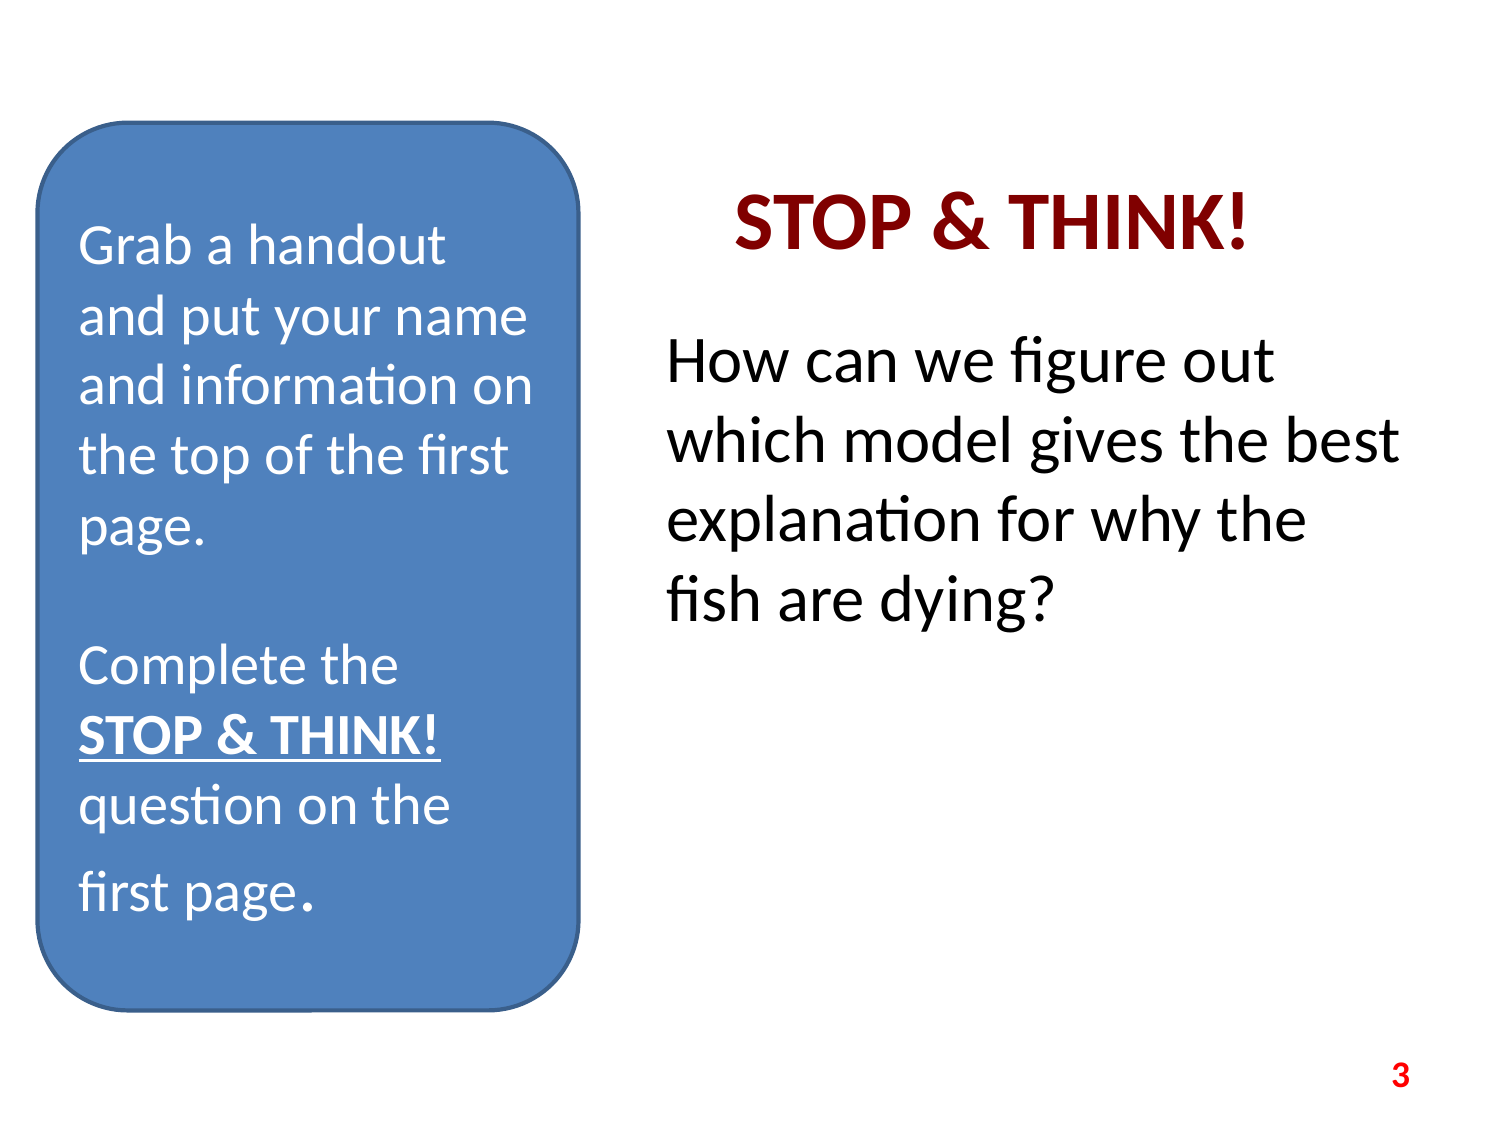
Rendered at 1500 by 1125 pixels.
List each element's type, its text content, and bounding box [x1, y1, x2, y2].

slide_number 3 [1074, 1042, 1425, 1103]
title STOP & THINK! [510, 122, 1500, 311]
text_box Grab a handout and put your name and information on the top of the first page. Complete the STOP & THINK! question on the first page. [35, 120, 581, 1013]
list How can we figure out which model gives the best explanation for why the fish are dying? [651, 307, 1425, 1051]
